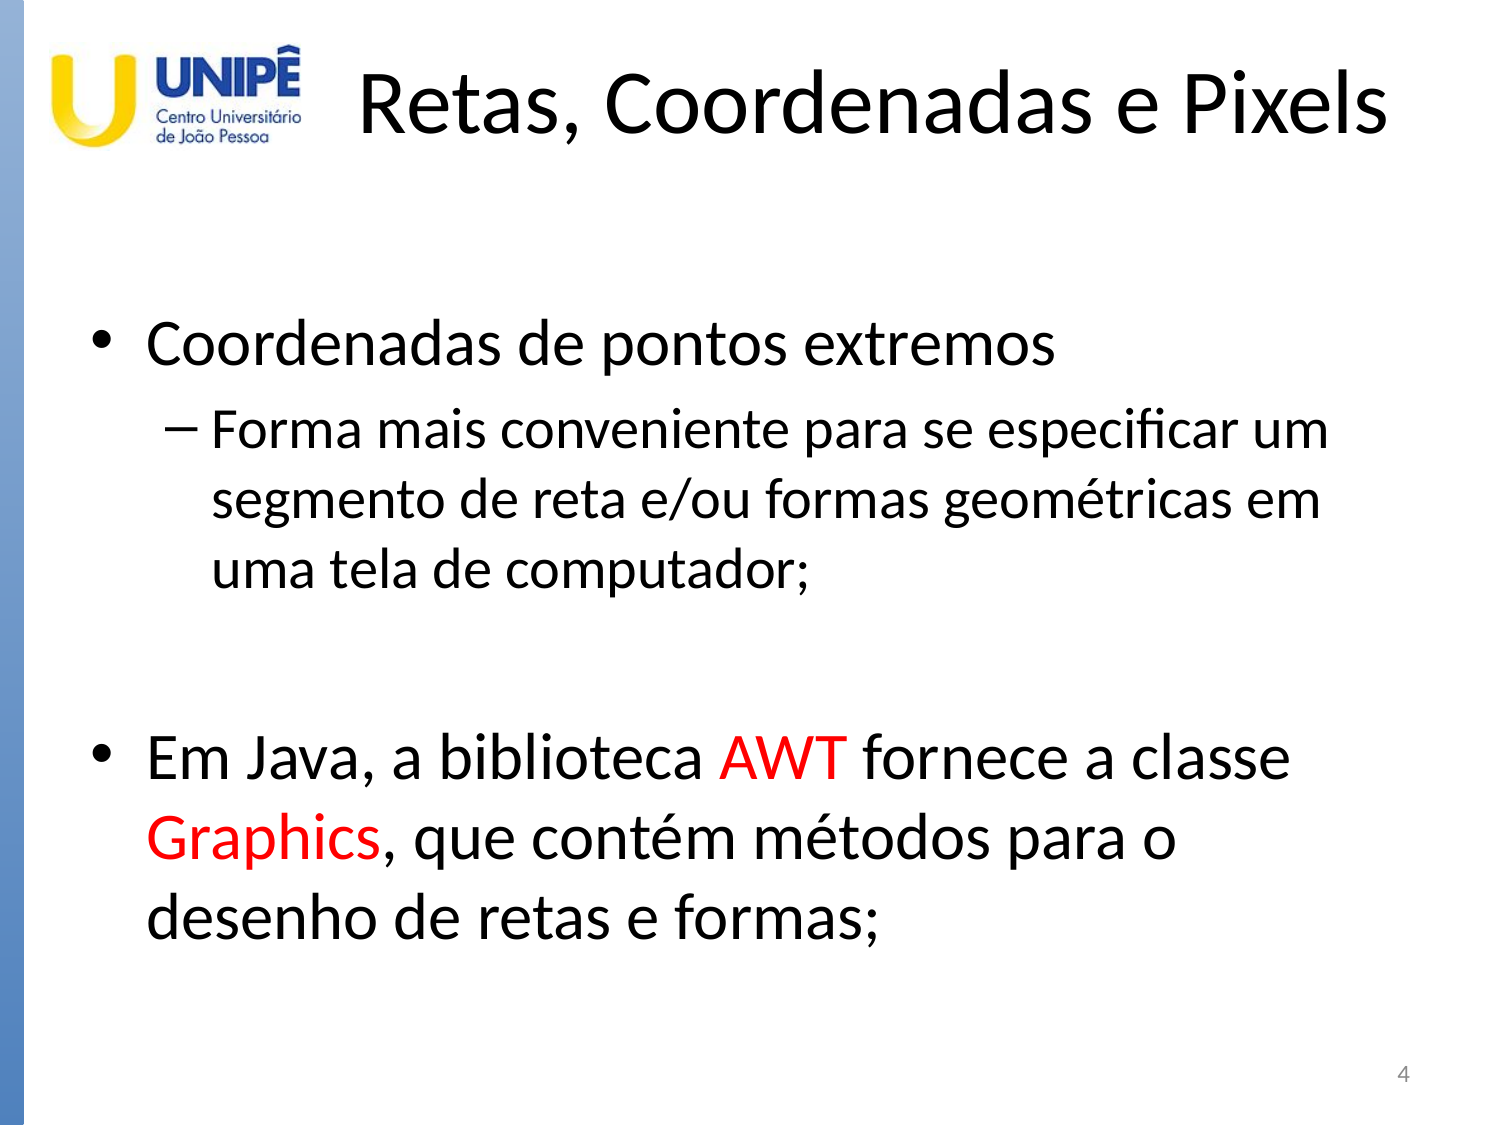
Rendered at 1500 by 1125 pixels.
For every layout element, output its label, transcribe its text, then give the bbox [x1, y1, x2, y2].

title Retas, Coordenadas e Pixels [324, 19, 1425, 174]
picture [49, 42, 302, 151]
list Coordenadas de pontos extremos Forma mais conveniente para se especificar um segmento de reta e/ou formas geométricas em uma tela de computador; Em Java, a biblioteca AWT fornece a classe Graphics, que contém métodos para o desenho de retas e formas; [75, 290, 1425, 1034]
slide_number 4 [1074, 1042, 1425, 1103]
